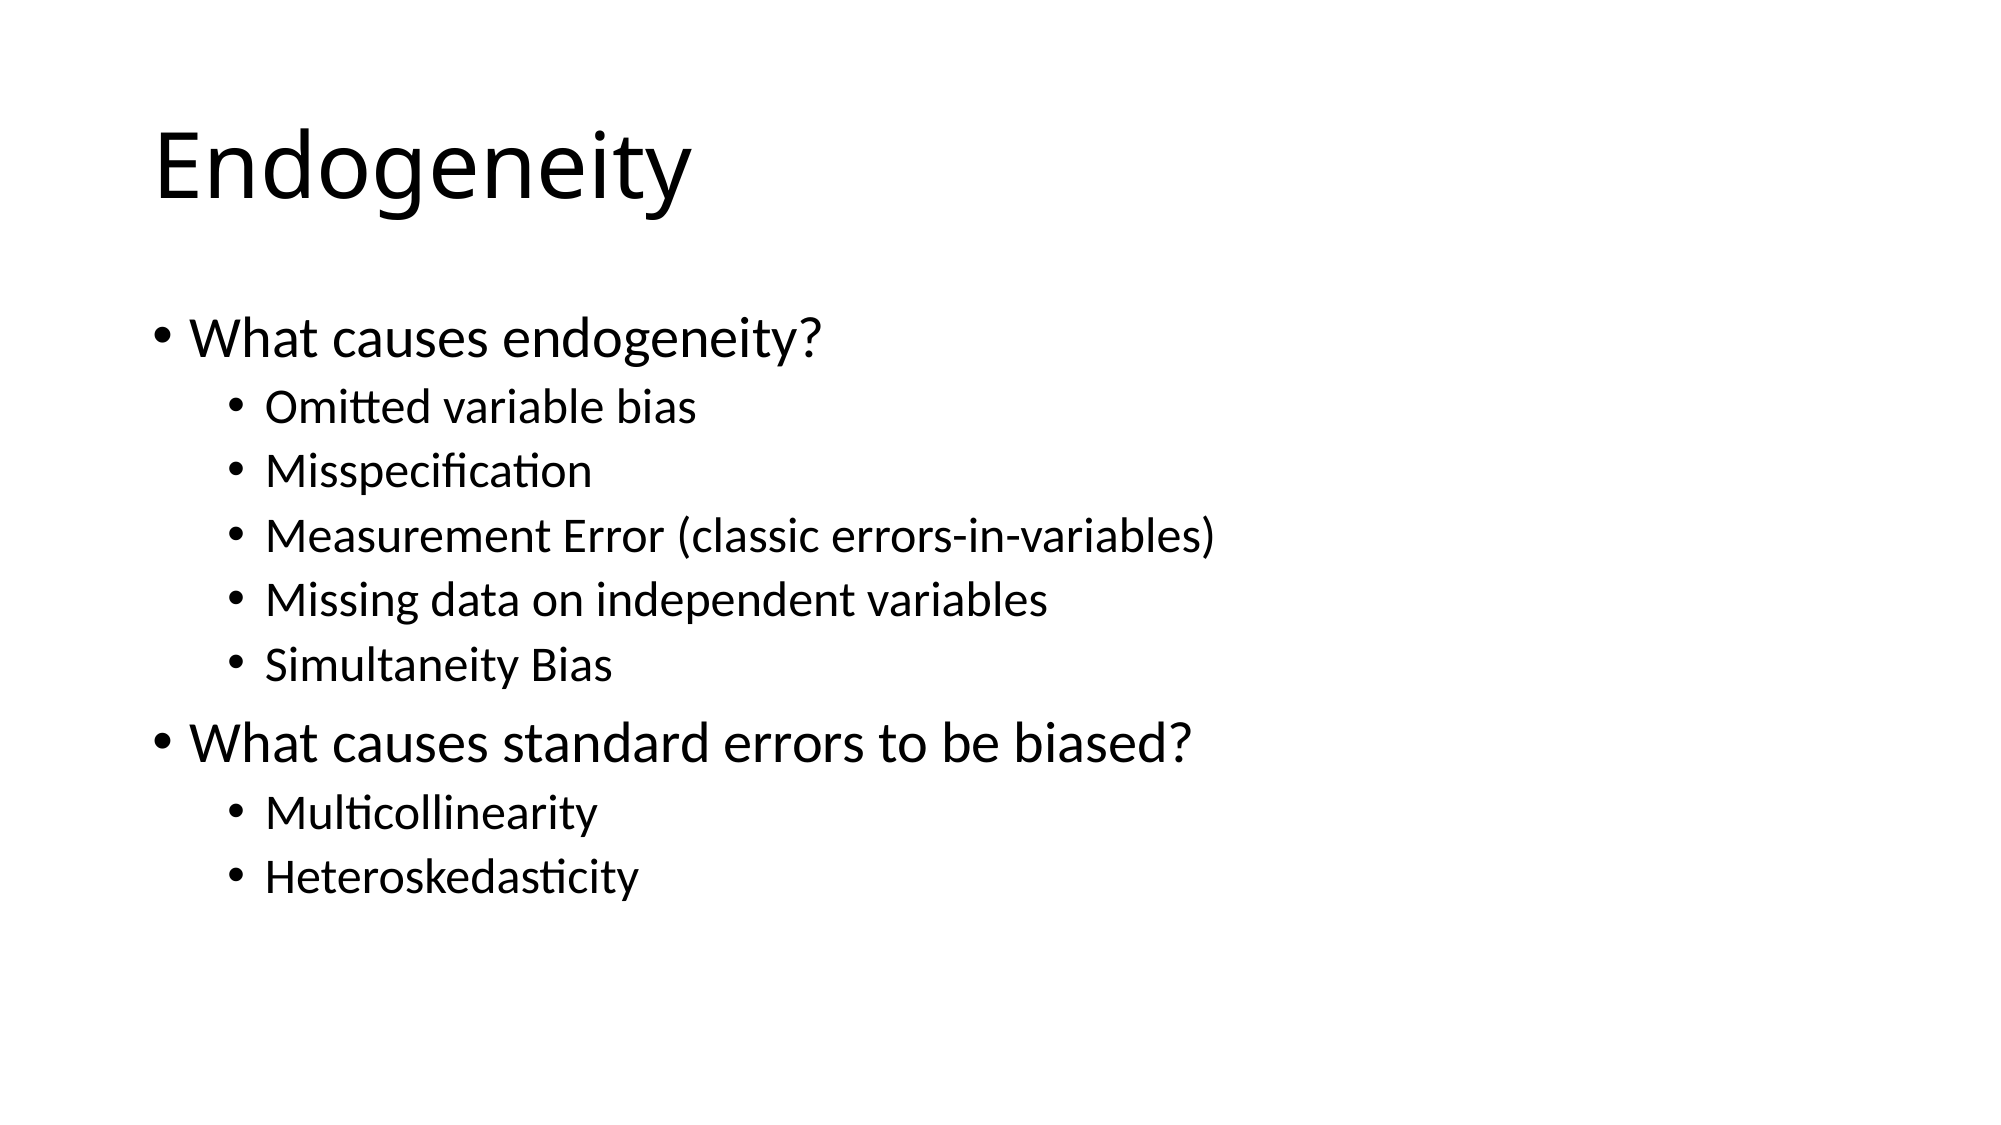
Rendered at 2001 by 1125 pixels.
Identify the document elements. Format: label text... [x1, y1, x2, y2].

list What causes endogeneity? Omitted variable bias Misspecification Measurement Error (classic errors-in-variables) Missing data on independent variables Simultaneity Bias What causes standard errors to be biased? Multicollinearity Heteroskedasticity [137, 299, 1863, 1014]
title Endogeneity [137, 59, 1863, 278]
